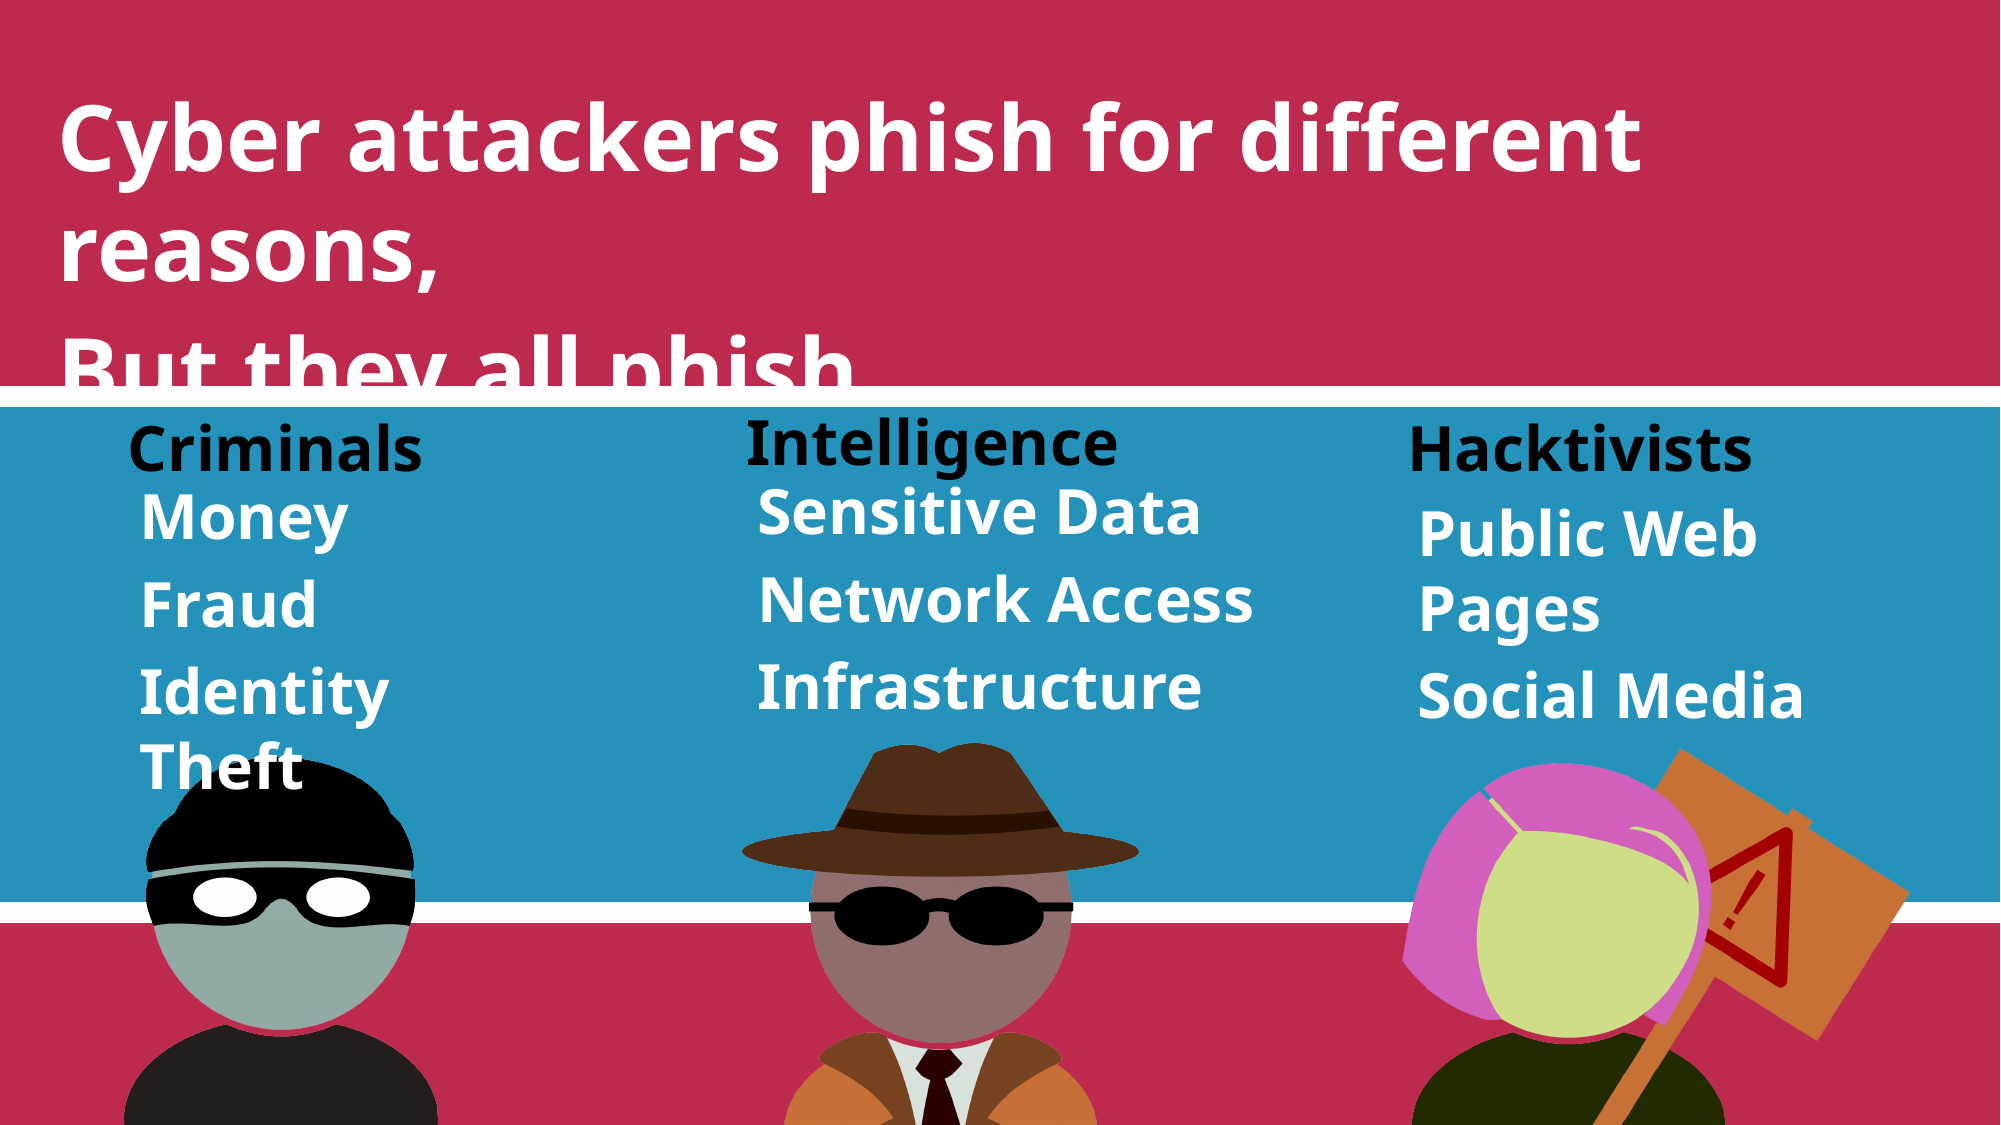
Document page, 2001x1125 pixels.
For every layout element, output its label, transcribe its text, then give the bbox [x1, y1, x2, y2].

text_box Criminals [57, 401, 495, 492]
text_box Cyber attackers phish for different reasons, But they all phish. [43, 72, 1955, 395]
text_box Intelligence [714, 395, 1152, 485]
picture [742, 743, 1140, 1125]
picture [1402, 748, 1910, 1125]
picture [124, 757, 438, 1125]
text_box Hacktivists [1361, 401, 1799, 492]
text_box Public Web Pages Social Media [1402, 486, 1951, 739]
text_box Money Fraud Identity Theft [124, 470, 563, 810]
text_box [0, 395, 2000, 914]
text_box Sensitive Data Network Access Infrastructure [742, 464, 1304, 730]
